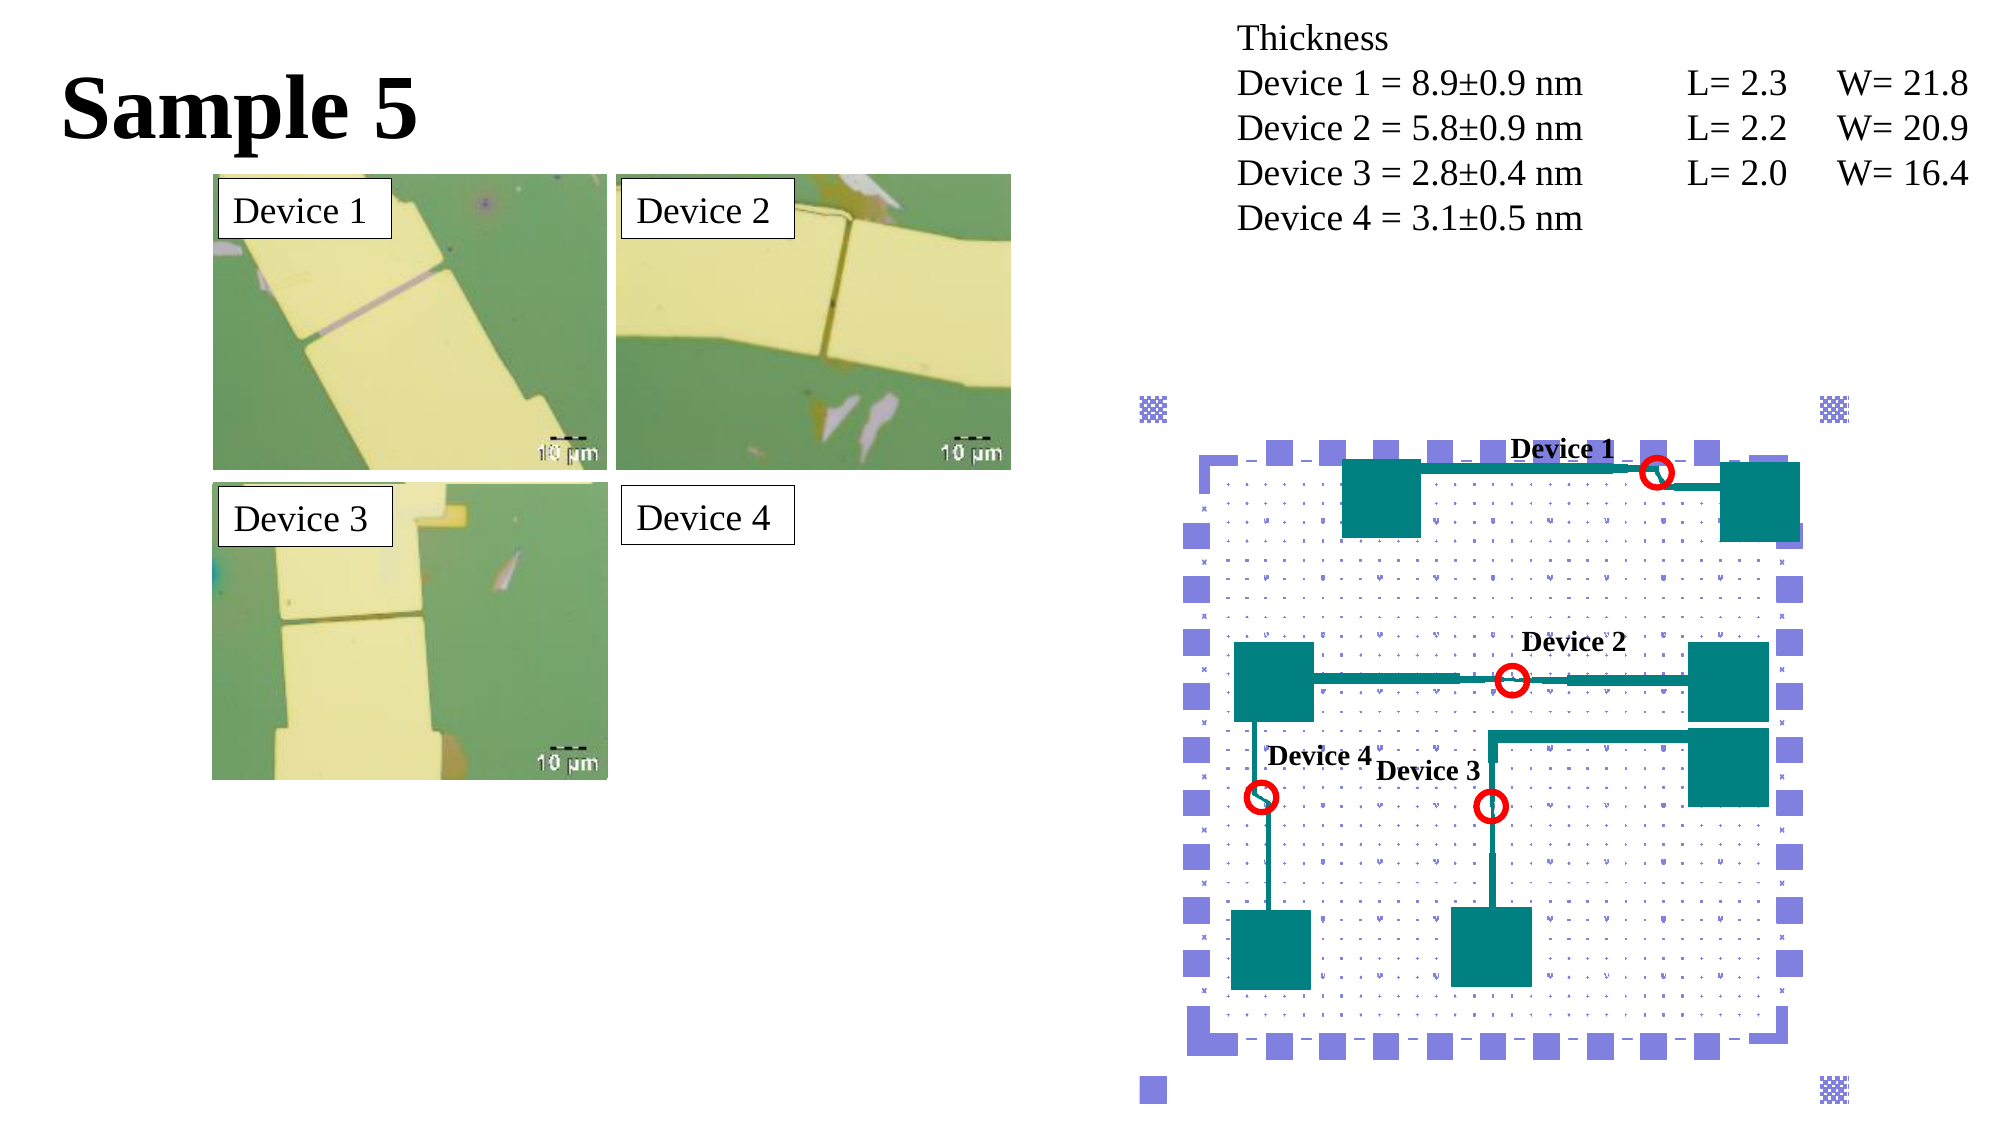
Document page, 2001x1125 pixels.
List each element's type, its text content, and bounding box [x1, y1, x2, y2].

text_box Thickness Device 1 = 8.9±0.9 nm L= 2.3 W= 21.8 Device 2 = 5.8±0.9 nm L= 2.2 W= 20.9 Device 3 = 2.8±0.4 nm L= 2.0 W= 16.4 Device 4 = 3.1±0.5 nm [1222, 5, 1984, 246]
picture [616, 174, 1011, 470]
text_box Device 4 [621, 485, 795, 545]
picture [1139, 395, 1850, 1105]
text_box Sample 5 [45, 39, 1222, 165]
picture [213, 174, 607, 470]
picture [212, 482, 608, 780]
